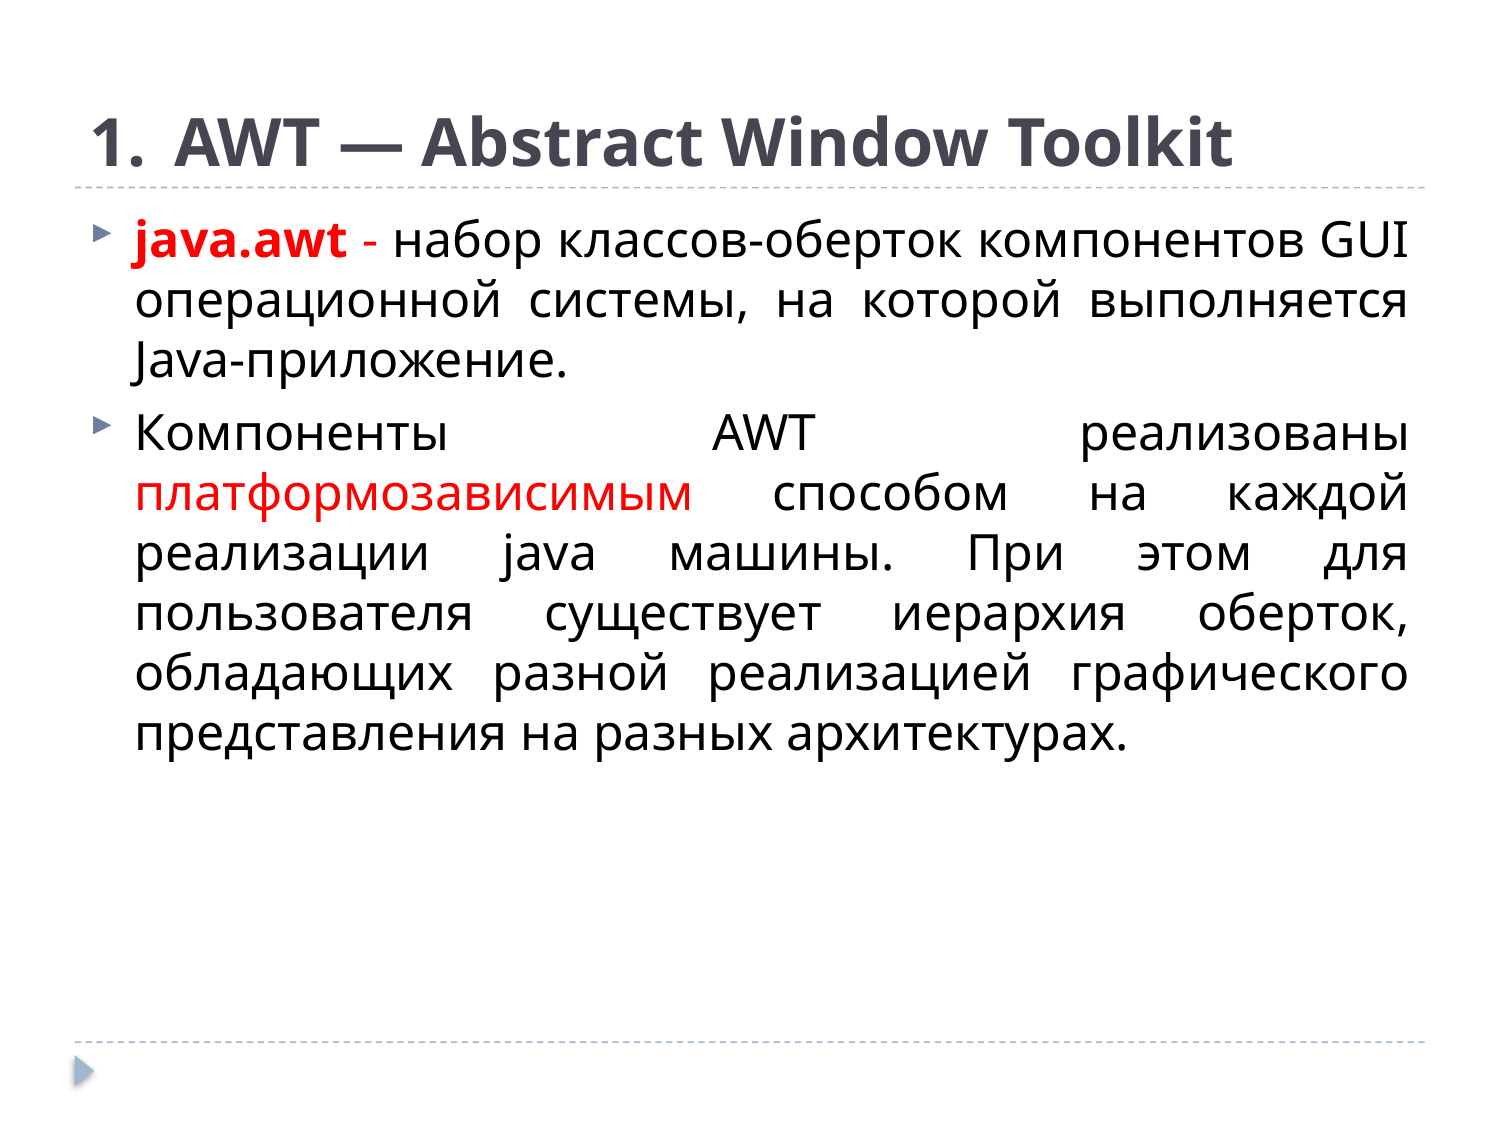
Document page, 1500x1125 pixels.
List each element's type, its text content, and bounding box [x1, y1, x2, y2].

title AWT — Abstract Window Toolkit [75, 24, 1425, 188]
list java.awt - набор классов-оберток компонентов GUI операционной системы, на которой выполняется Java-приложение. Компоненты AWT реализованы платформозависимым способом на каждой реализации java машины. При этом для пользователя существует иерархия оберток, обладающих разной реализацией графического представления на разных архитектурах. [75, 200, 1425, 1010]
